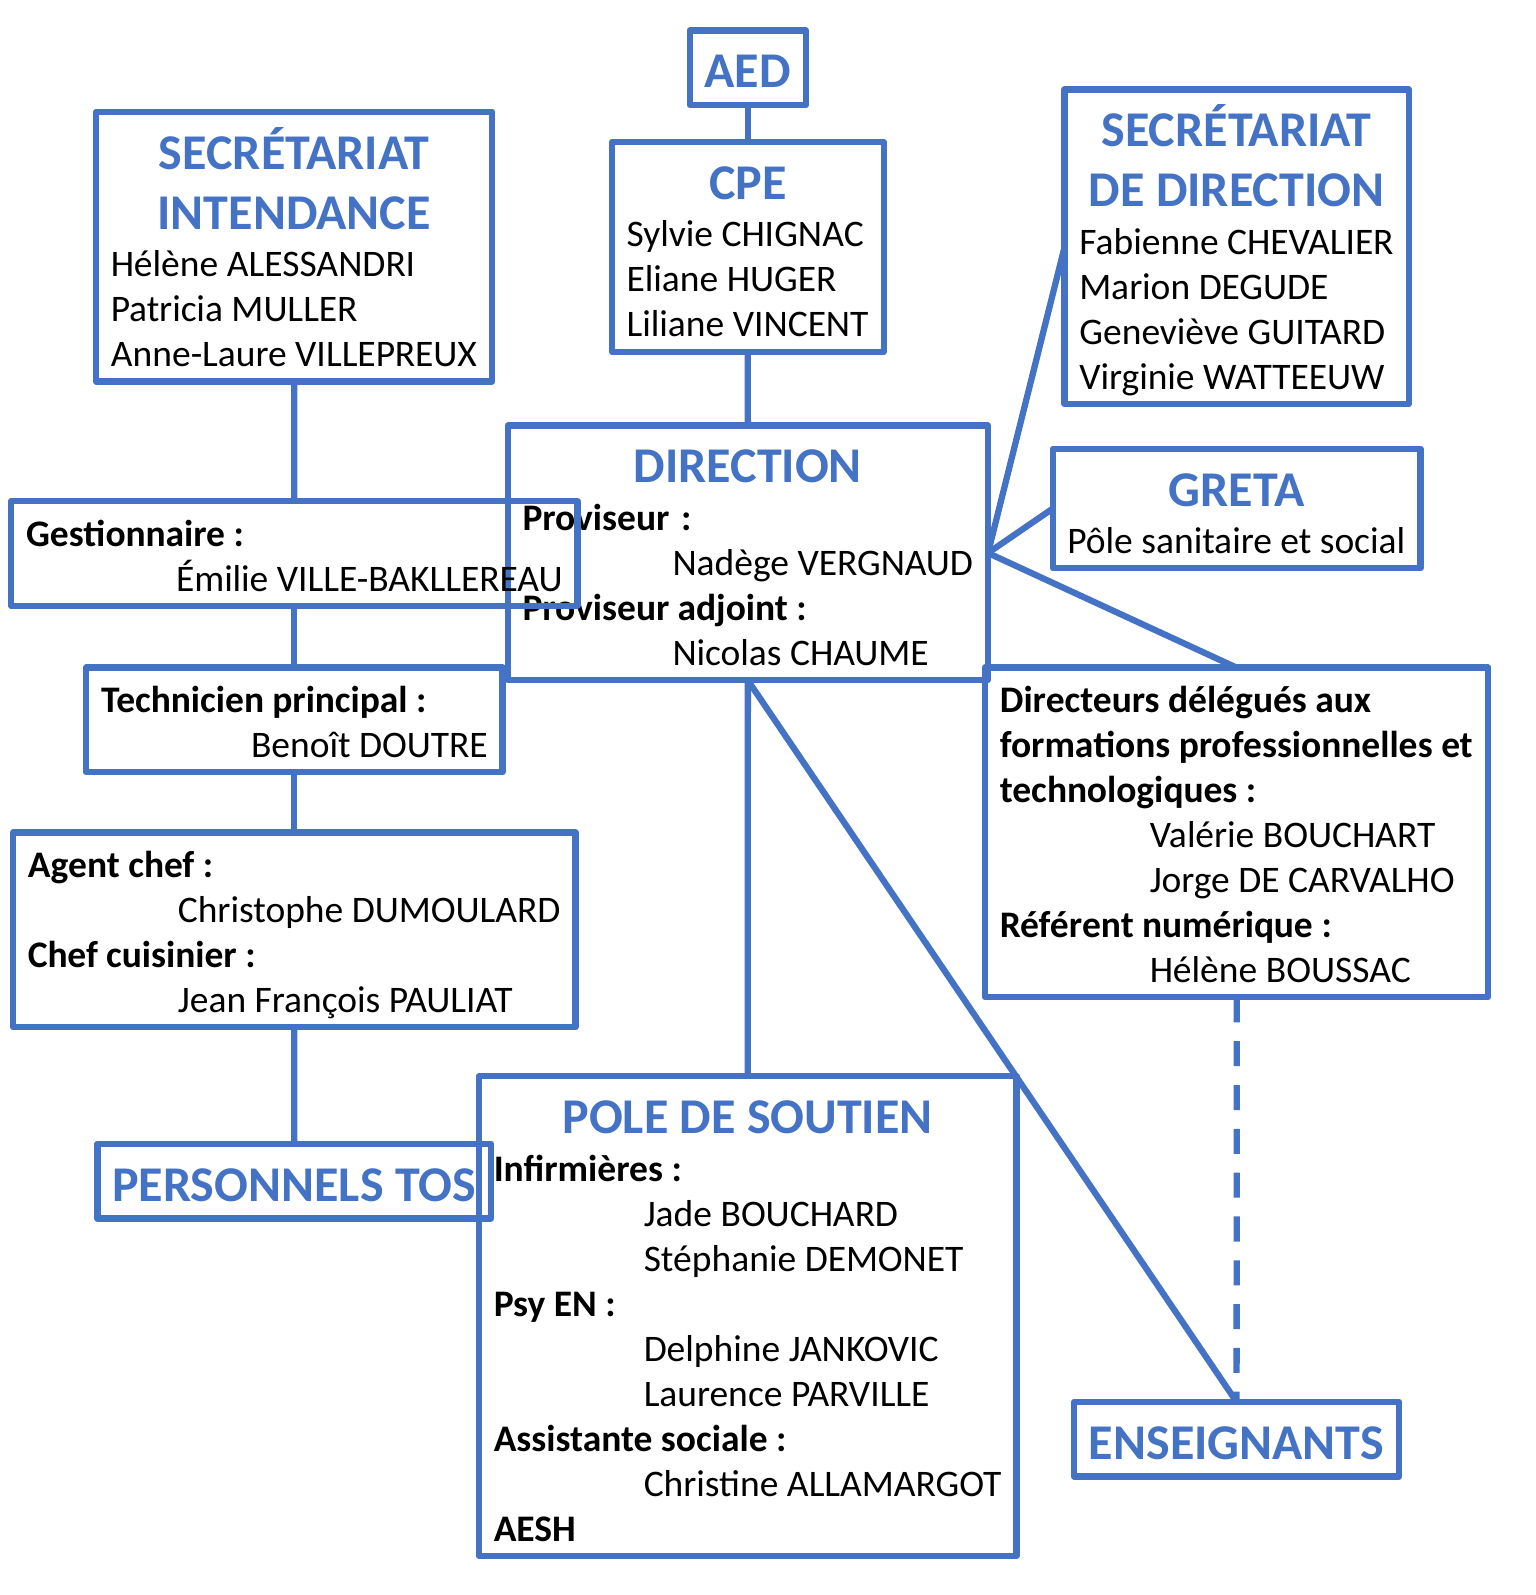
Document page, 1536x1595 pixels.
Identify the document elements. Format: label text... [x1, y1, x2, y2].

text_box ENSEIGNANTS [1074, 1401, 1400, 1477]
text_box AED [689, 30, 806, 106]
text_box Gestionnaire : Émilie VILLE-BAKLLEREAU [11, 501, 578, 607]
text_box Agent chef : Christophe DUMOULARD Chef cuisinier : Jean François PAULIAT [13, 832, 576, 1028]
text_box DIRECTION Proviseur : Nadège VERGNAUD Proviseur adjoint : Nicolas CHAUME [507, 425, 985, 681]
text_box Technicien principal : Benoît DOUTRE [86, 667, 503, 773]
text_box POLE DE SOUTIEN Infirmières : Jade BOUCHARD Stéphanie DEMONET Psy EN : Delphine JANKOVIC Laurence PARVILLE Assistante sociale : Christine ALLAMARGOT AESH [479, 1076, 1017, 1556]
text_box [952, 248, 1063, 555]
text_box GRETA Pôle sanitaire et social [1063, 448, 1421, 569]
text_box SECRÉTARIAT INTENDANCE Hélène ALESSANDRI Patricia MULLER Anne-Laure VILLEPREUX [96, 111, 493, 382]
text_box CPE Sylvie CHIGNAC Eliane HUGER Liliane VINCENT [611, 142, 884, 352]
text_box SECRÉTARIAT DE DIRECTION Fabienne CHEVALIER Marion DEGUDE Geneviève GUITARD Virginie WATTEEUW [1064, 89, 1409, 405]
text_box PERSONNELS TOS [97, 1143, 492, 1219]
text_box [747, 683, 1237, 1402]
text_box Directeurs délégués aux formations professionnelles et technologiques : Valérie BOUCHART Jorge DE CARVALHO Référent numérique : Hélène BOUSSAC [985, 667, 1489, 998]
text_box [952, 509, 1051, 555]
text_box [952, 554, 1237, 668]
